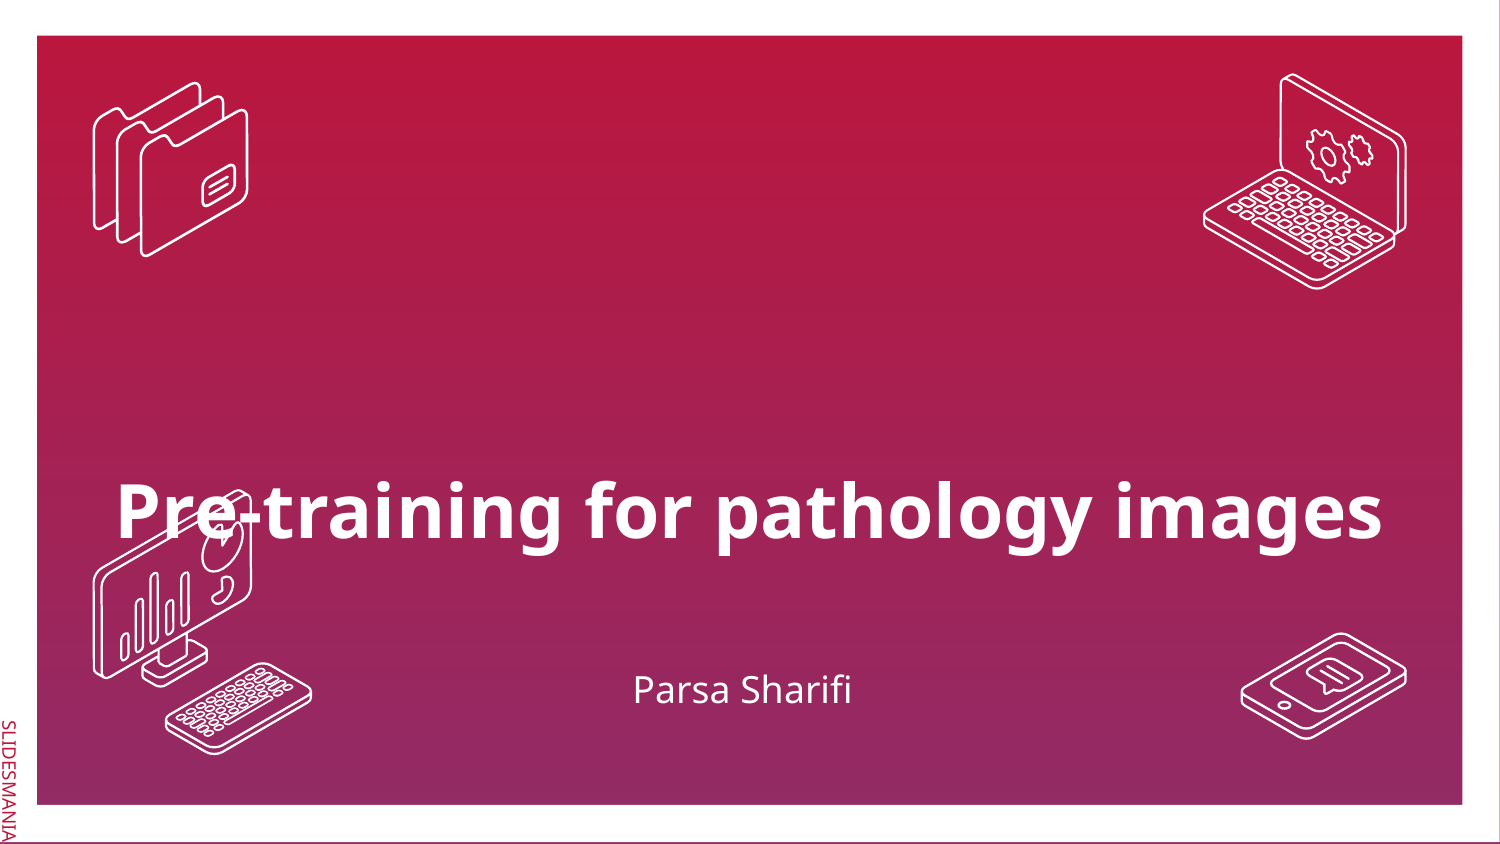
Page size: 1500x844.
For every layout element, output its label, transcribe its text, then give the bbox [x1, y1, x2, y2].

subtitle Parsa Sharifi [321, 650, 1165, 781]
title Pre-training for pathology images [66, 275, 1434, 569]
